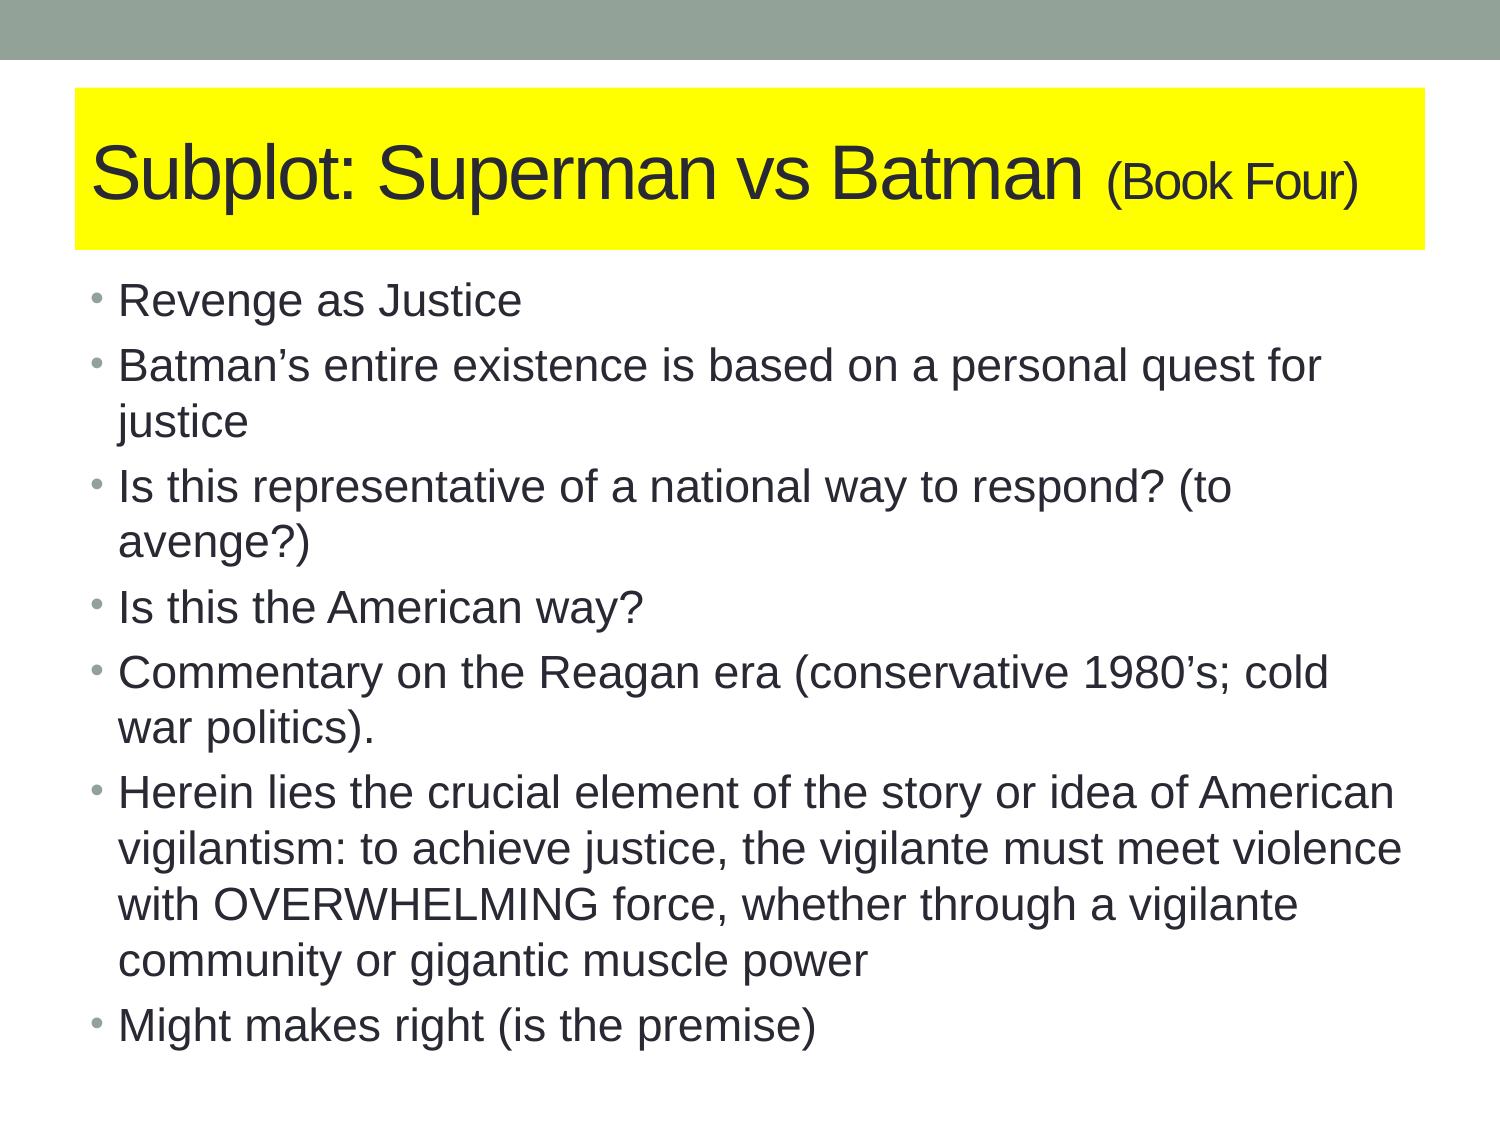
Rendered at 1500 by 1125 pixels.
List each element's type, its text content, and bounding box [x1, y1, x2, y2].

list Revenge as Justice Batman’s entire existence is based on a personal quest for justice Is this representative of a national way to respond? (to avenge?) Is this the American way? Commentary on the Reagan era (conservative 1980’s; cold war politics). Herein lies the crucial element of the story or idea of American vigilantism: to achieve justice, the vigilante must meet violence with OVERWHELMING force, whether through a vigilante community or gigantic muscle power Might makes right (is the premise) [75, 262, 1425, 1063]
title Subplot: Superman vs Batman (Book Four) [75, 87, 1425, 250]
